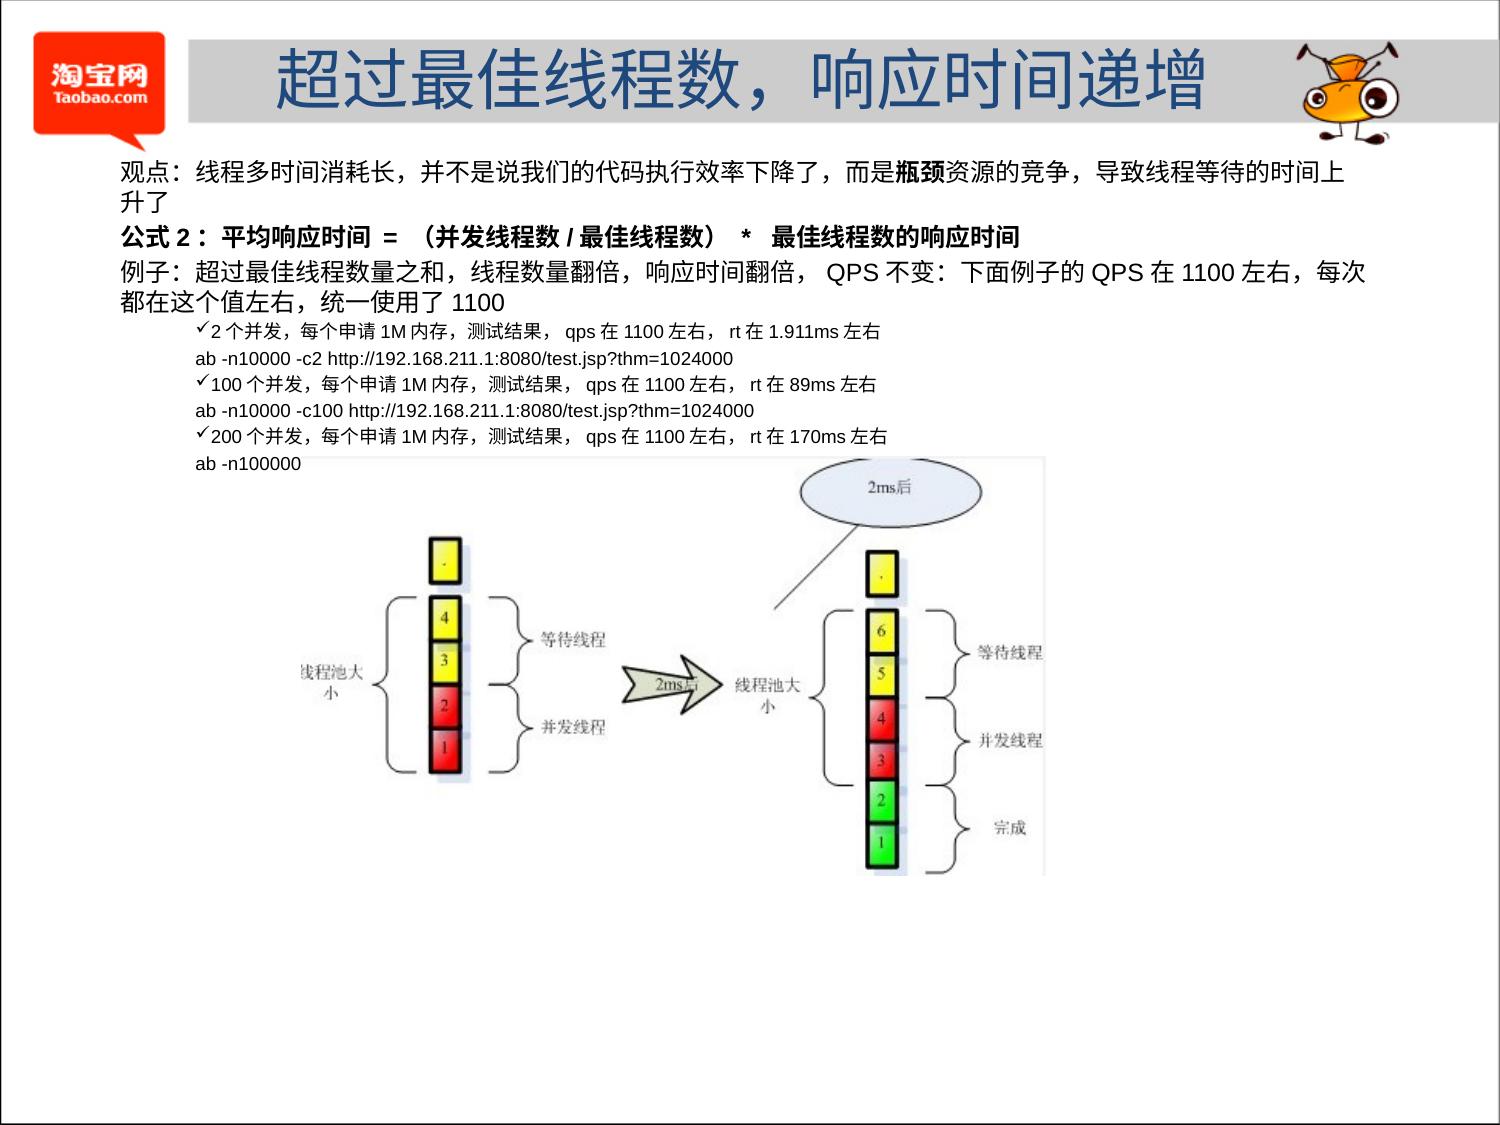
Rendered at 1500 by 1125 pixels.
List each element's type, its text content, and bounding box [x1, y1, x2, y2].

subtitle 观点：线程多时间消耗长，并不是说我们的代码执行效率下降了，而是瓶颈资源的竞争，导致线程等待的时间上升了 公式2：平均响应时间 = （并发线程数/最佳线程数） * 最佳线程数的响应时间 例子：超过最佳线程数量之和，线程数量翻倍，响应时间翻倍，QPS不变：下面例子的QPS在1100左右，每次都在这个值左右，统一使用了1100 2个并发，每个申请1M内存，测试结果，qps在1100左右，rt在1.911ms左右 ab -n10000 -c2 http://192.168.211.1:8080/test.jsp?thm=1024000 100个并发，每个申请1M内存，测试结果，qps在1100左右，rt在89ms左右 ab -n10000 -c100 http://192.168.211.1:8080/test.jsp?thm=1024000 200个并发，每个申请1M内存，测试结果，qps在1100左右，rt在170ms左右 ab -n100000 -c200 http://192.168.211.1:8080/test.jsp?thm=1024000 [105, 148, 1384, 985]
picture [0, 0, 1500, 1125]
title 超过最佳线程数，响应时间递增 [105, 18, 1381, 137]
